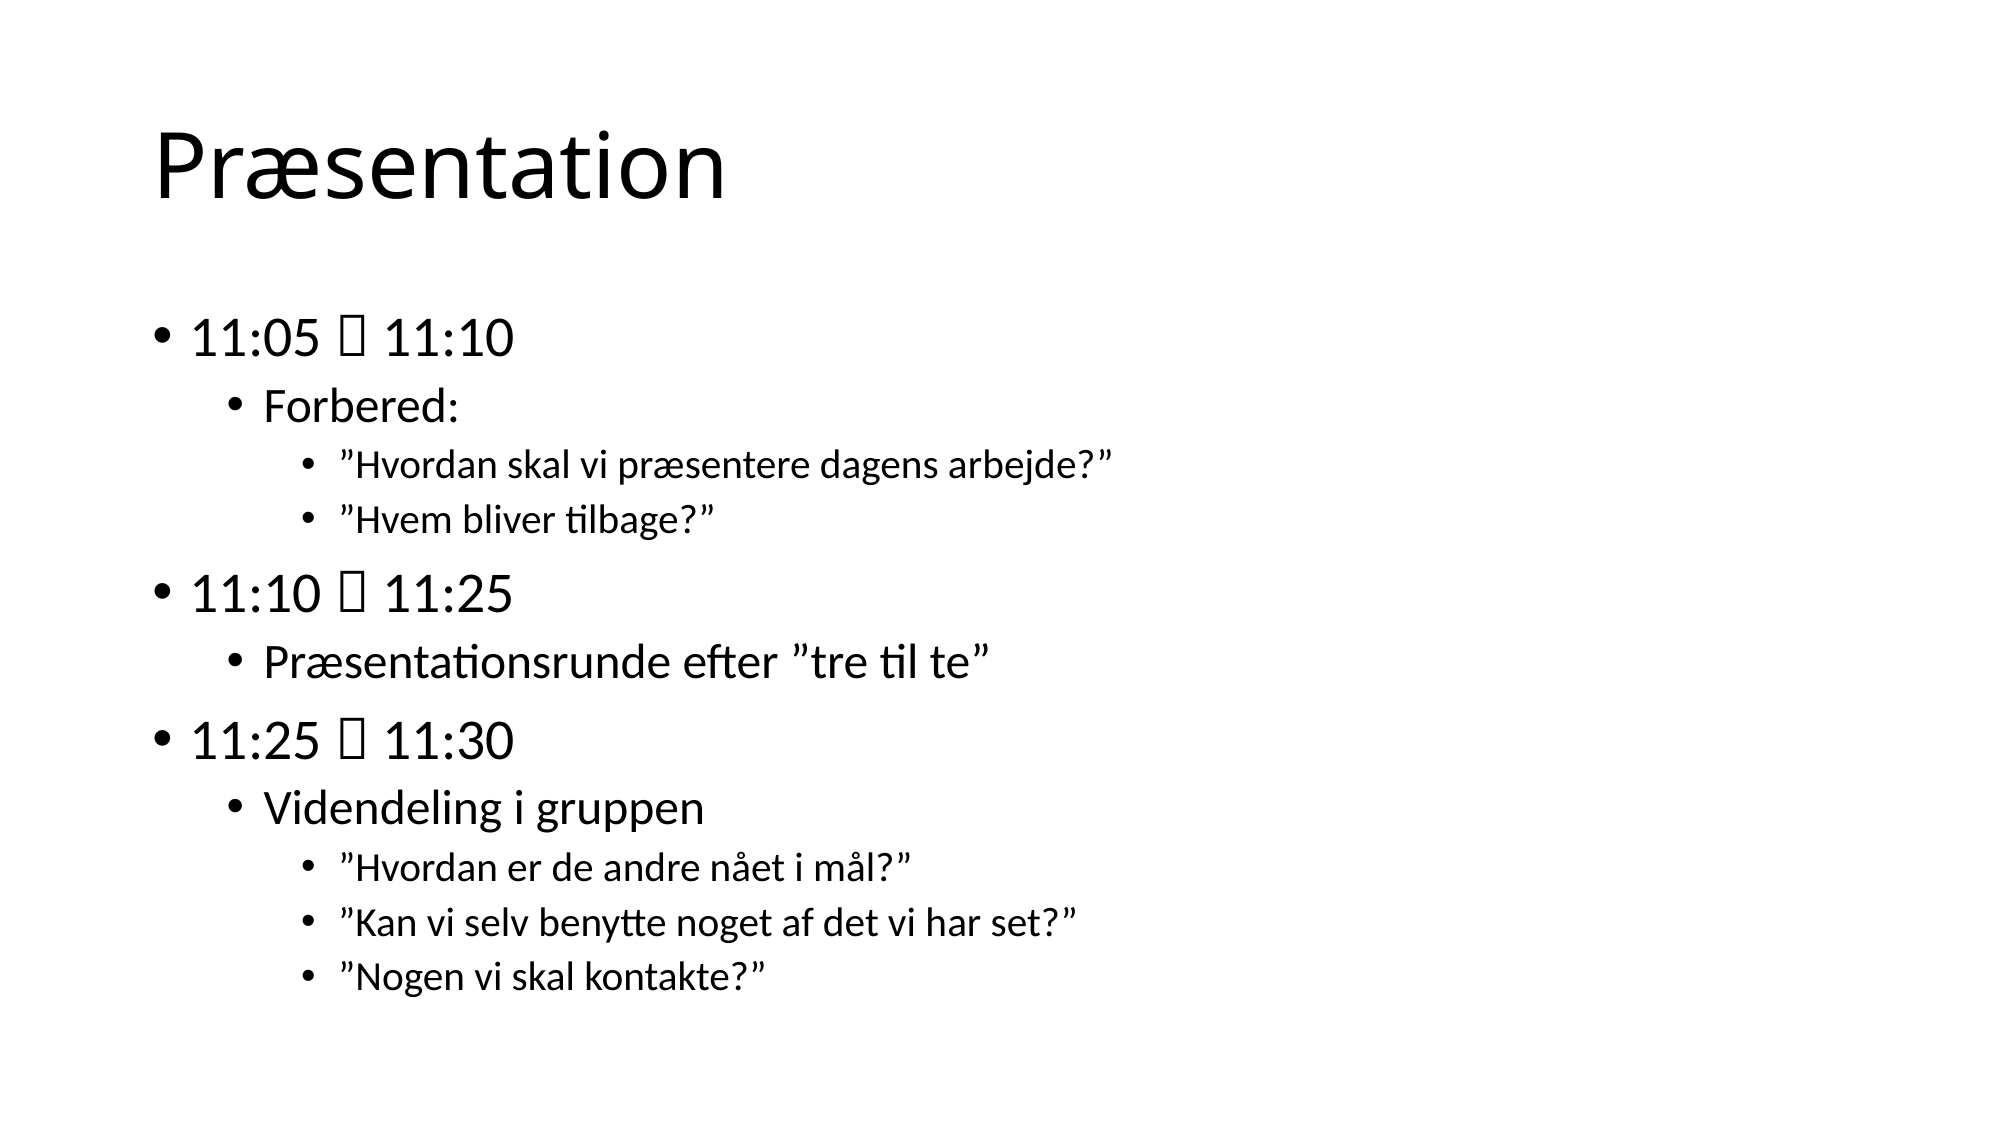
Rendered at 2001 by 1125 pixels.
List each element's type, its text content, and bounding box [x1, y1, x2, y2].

title Præsentation [137, 59, 1863, 278]
list 11:05  11:10 Forbered: ”Hvordan skal vi præsentere dagens arbejde?” ”Hvem bliver tilbage?” 11:10  11:25 Præsentationsrunde efter ”tre til te” 11:25  11:30 Videndeling i gruppen ”Hvordan er de andre nået i mål?” ”Kan vi selv benytte noget af det vi har set?” ”Nogen vi skal kontakte?” [137, 299, 1863, 1014]
